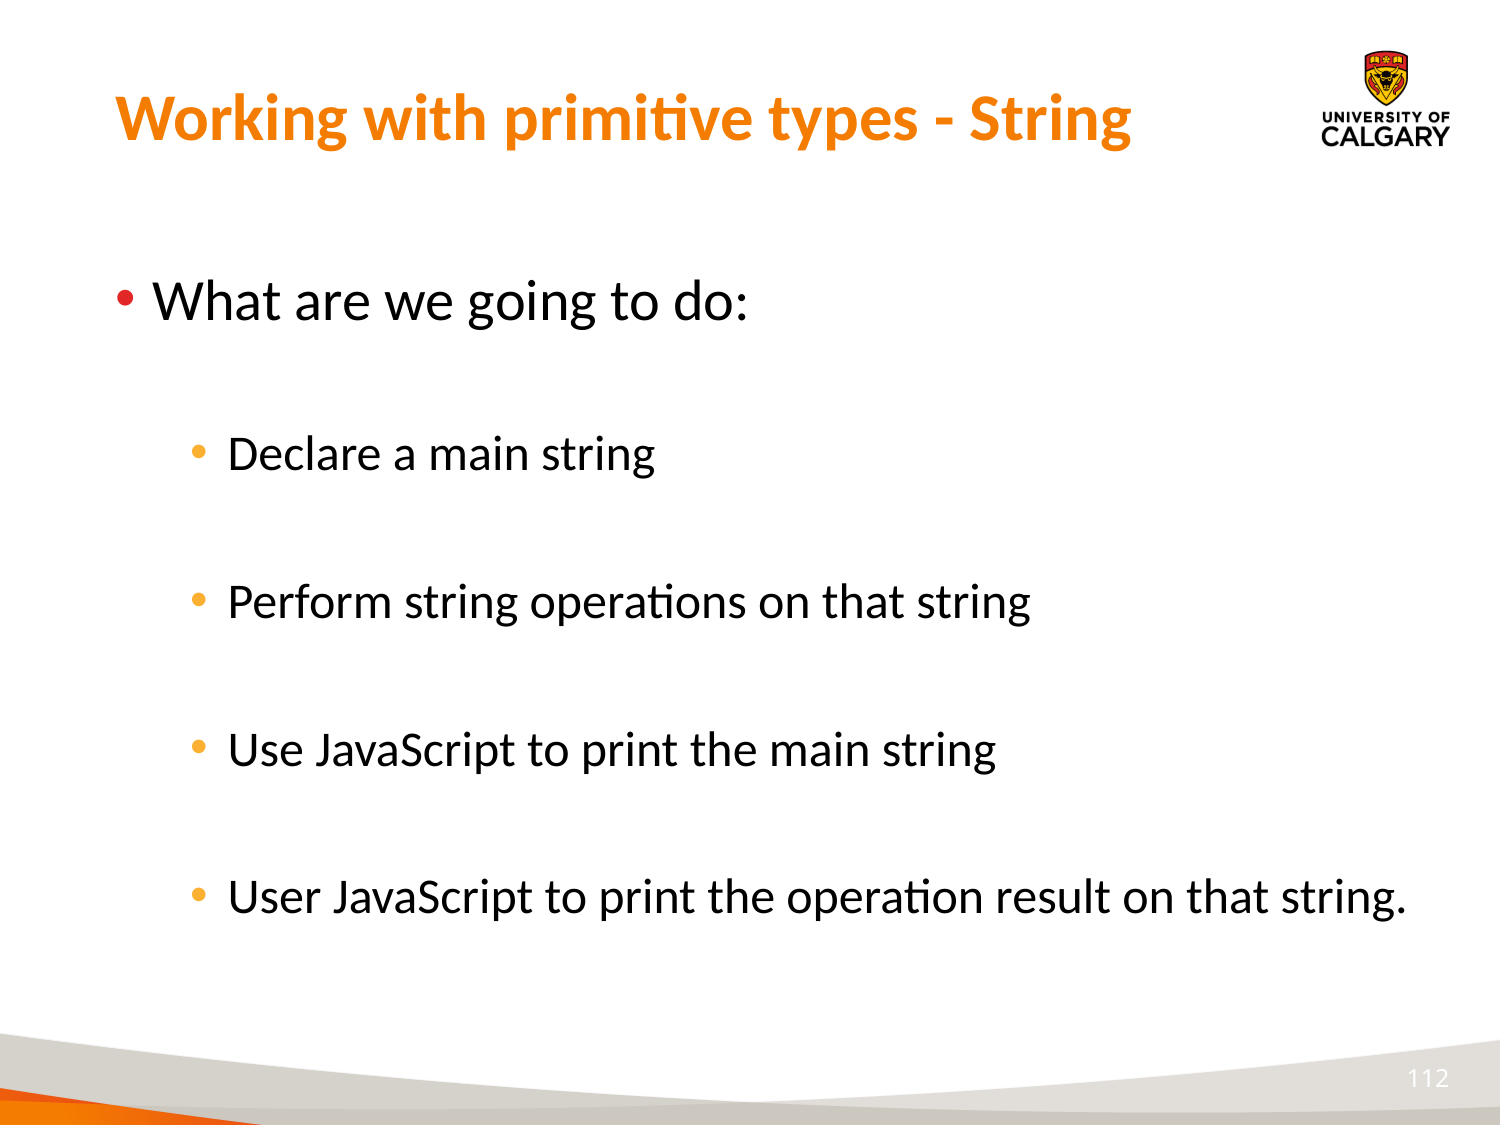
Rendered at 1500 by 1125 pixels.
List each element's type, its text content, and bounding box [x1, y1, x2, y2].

picture [0, 0, 1500, 1125]
list What are we going to do: Declare a main string Perform string operations on that string Use JavaScript to print the main string User JavaScript to print the operation result on that string. [100, 262, 1438, 1000]
slide_number 112 [1126, 1057, 1465, 1099]
title Working with primitive types - String [100, 37, 1438, 200]
